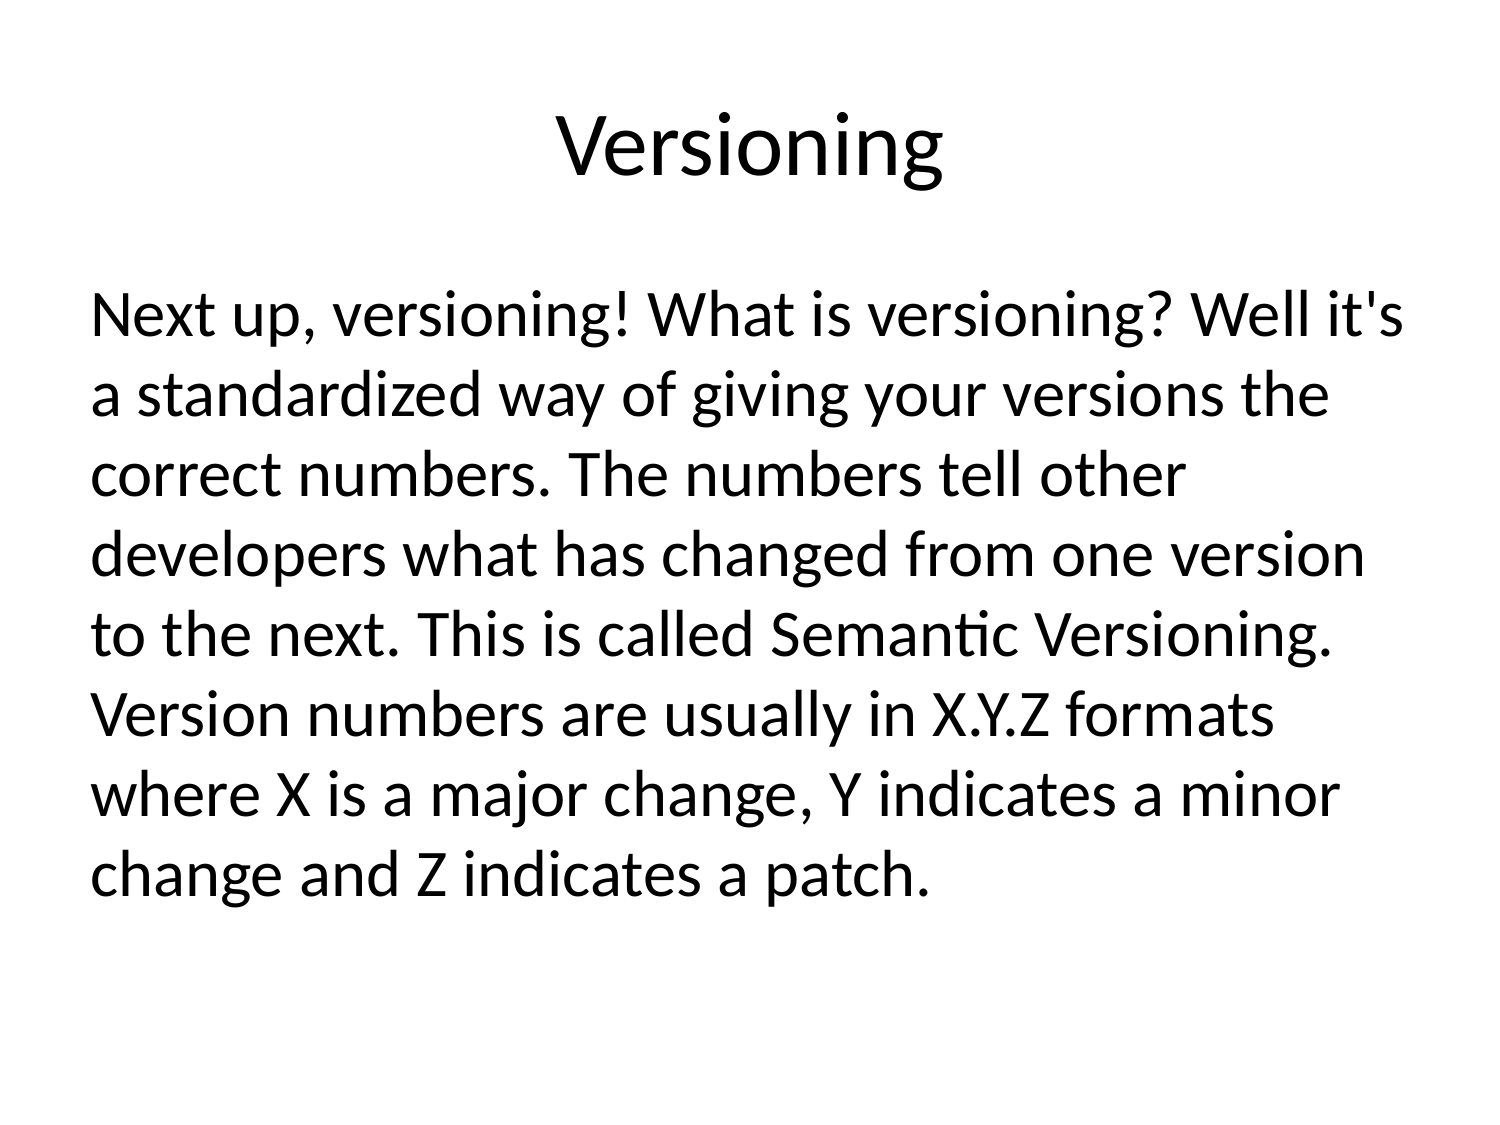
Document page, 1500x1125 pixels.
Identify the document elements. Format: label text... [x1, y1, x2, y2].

list Next up, versioning! What is versioning? Well it's a standardized way of giving your versions the correct numbers. The numbers tell other developers what has changed from one version to the next. This is called Semantic Versioning. Version numbers are usually in X.Y.Z formats where X is a major change, Y indicates a minor change and Z indicates a patch. [75, 262, 1425, 1005]
title Versioning [75, 45, 1425, 233]
